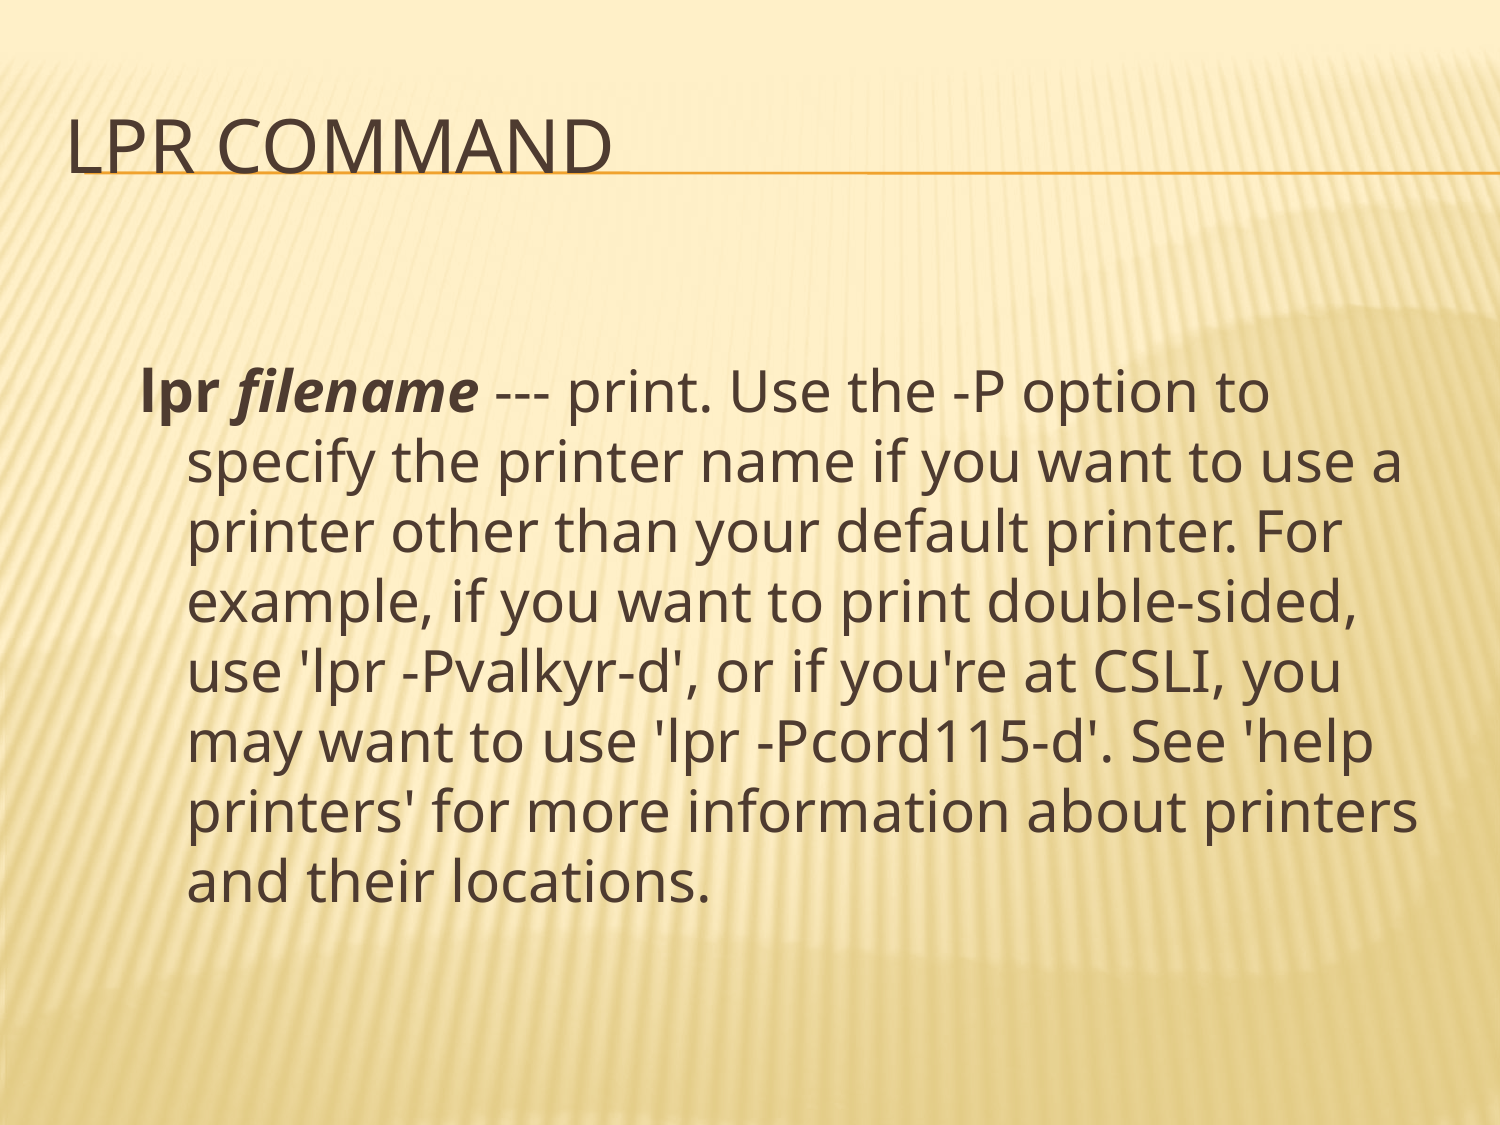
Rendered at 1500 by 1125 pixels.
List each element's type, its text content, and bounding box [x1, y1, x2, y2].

title Lpr command [50, 75, 1475, 213]
list lpr filename --- print. Use the -P option to specify the printer name if you want to use a printer other than your default printer. For example, if you want to print double-sided, use 'lpr -Pvalkyr-d', or if you're at CSLI, you may want to use 'lpr -Pcord115-d'. See 'help printers' for more information about printers and their locations. [50, 254, 1475, 998]
